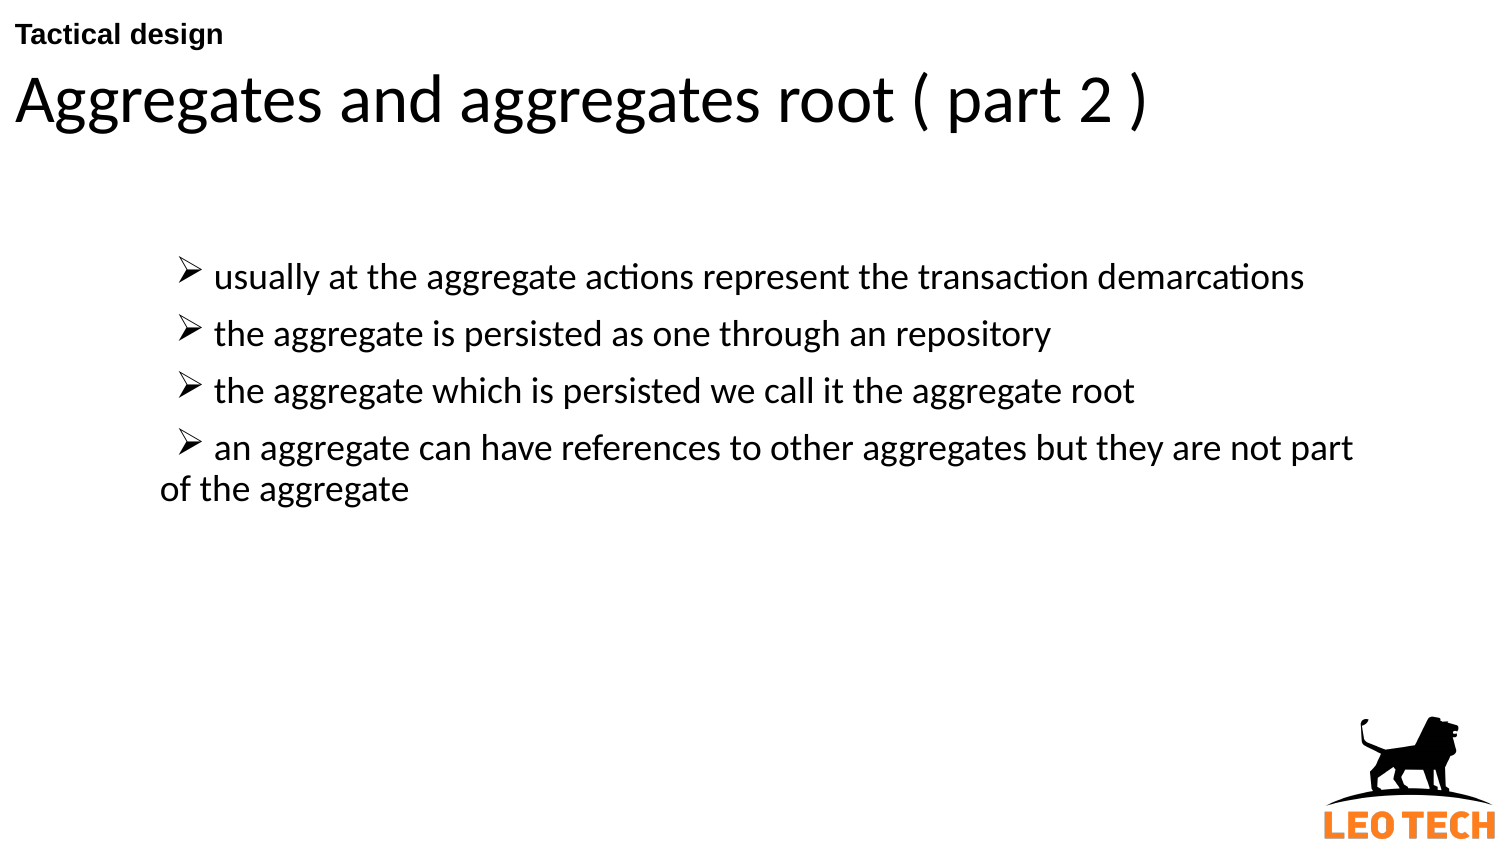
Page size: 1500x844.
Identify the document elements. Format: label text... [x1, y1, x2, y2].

text_box Tactical design [0, 8, 382, 58]
list usually at the aggregate actions represent the transaction demarcations the aggregate is persisted as one through an repository the aggregate which is persisted we call it the aggregate root an aggregate can have references to other aggregates but they are not part of the aggregate [115, 242, 1410, 778]
title Aggregates and aggregates root ( part 2 ) [0, 48, 1294, 153]
picture [1324, 715, 1495, 840]
